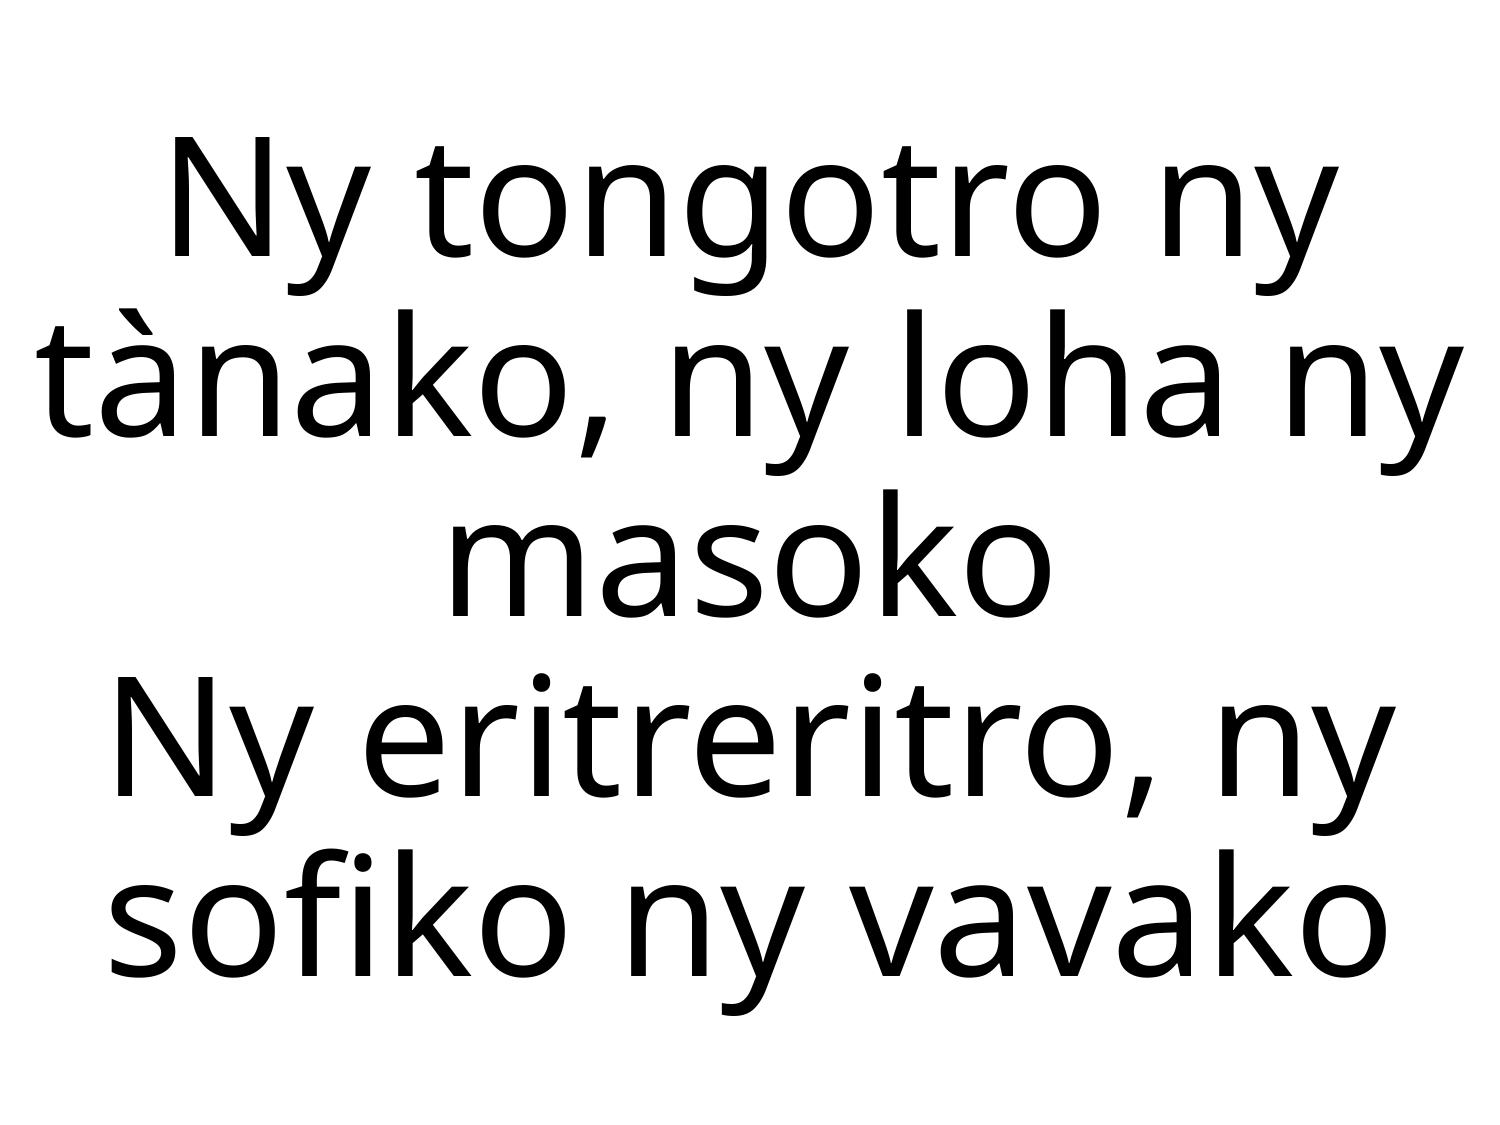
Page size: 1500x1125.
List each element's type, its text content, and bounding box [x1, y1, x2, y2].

title Ny tongotro ny tànako, ny loha ny masoko Ny eritreritro, ny sofiko ny vavako [0, 0, 1500, 1125]
